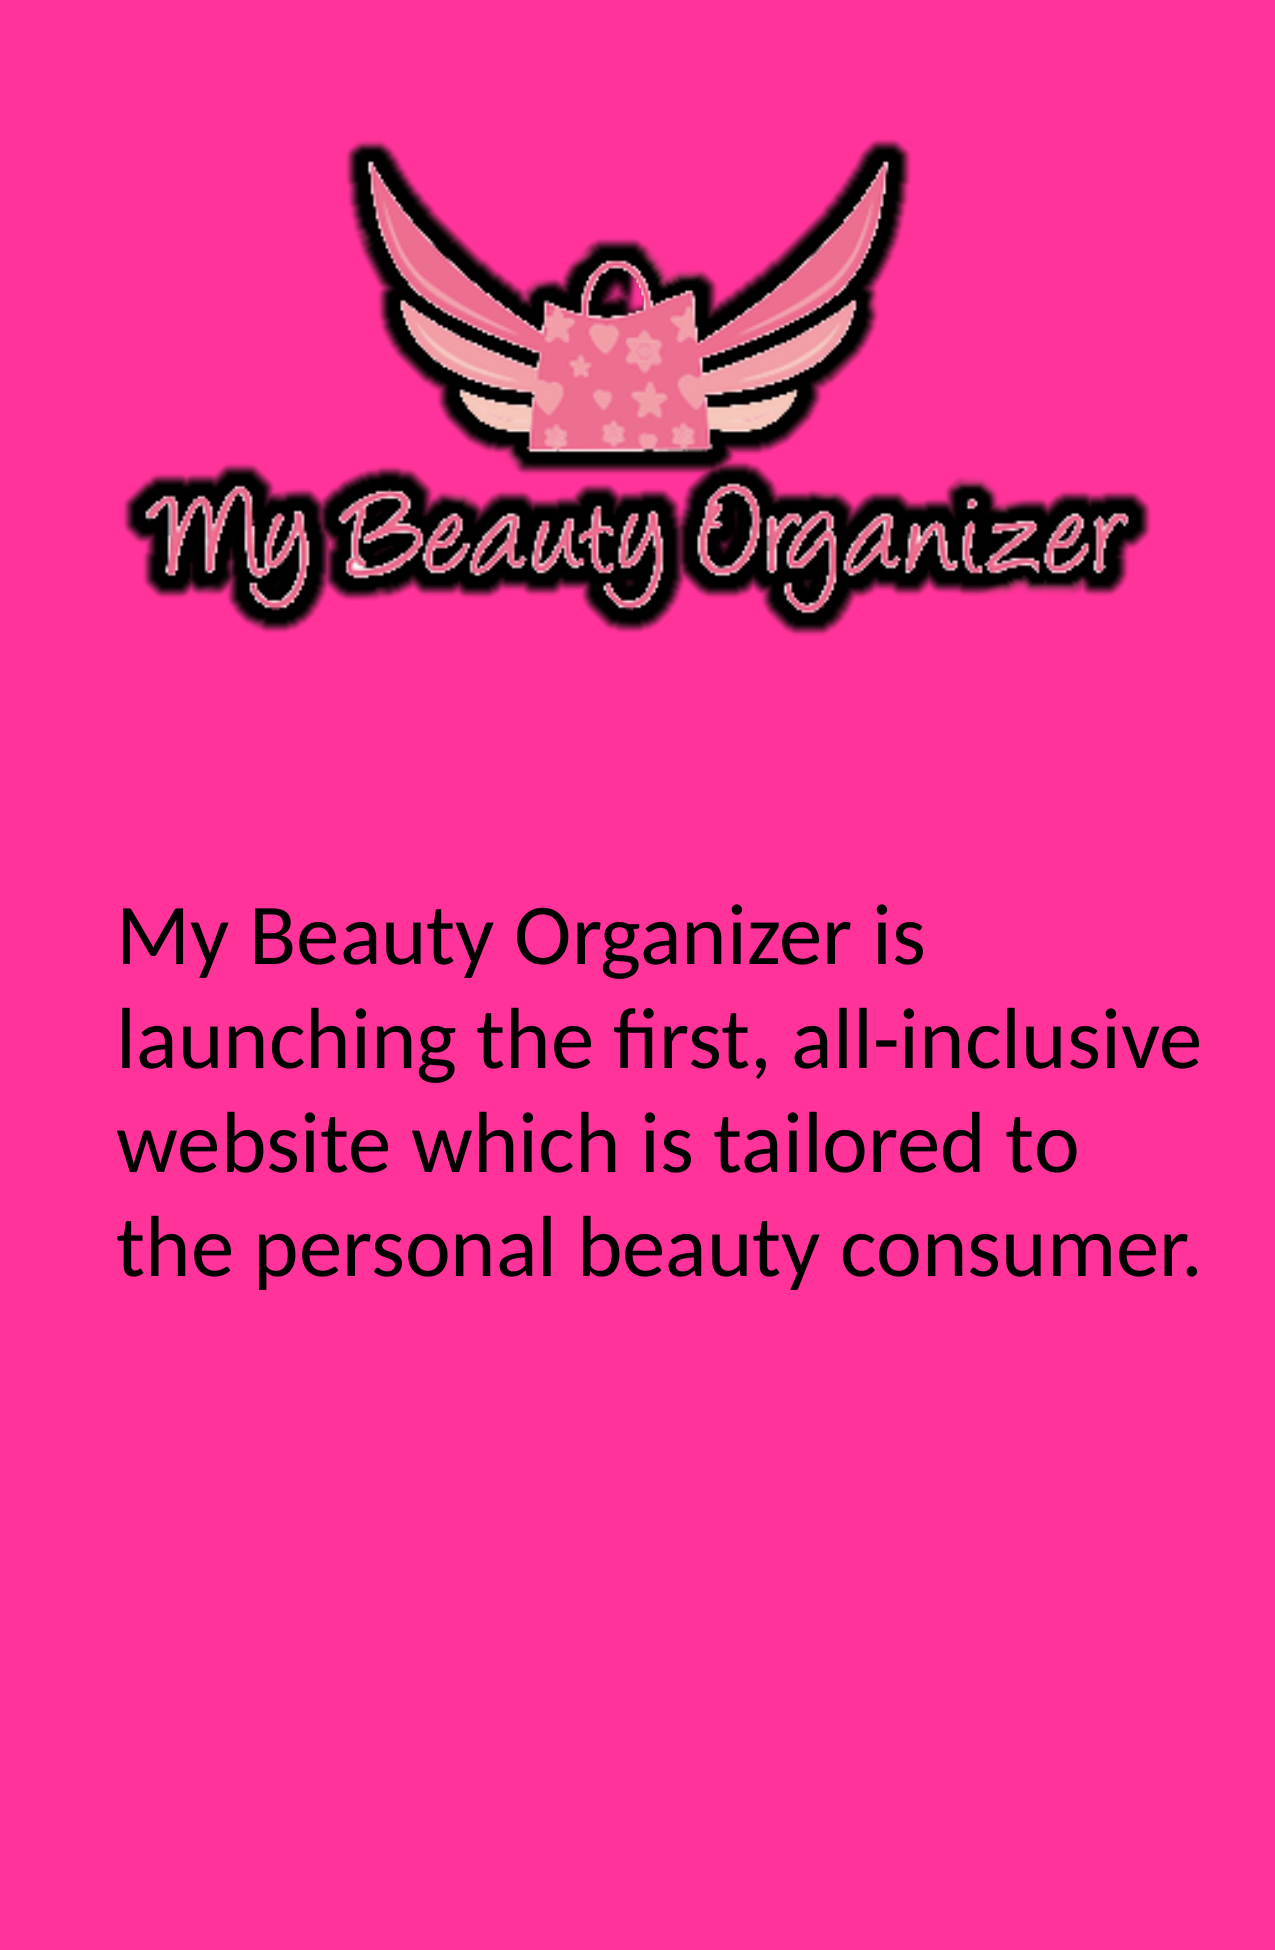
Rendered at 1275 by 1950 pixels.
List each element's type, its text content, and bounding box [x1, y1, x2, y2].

text_box My Beauty Organizer is launching the first, all-inclusive website which is tailored to the personal beauty consumer. [102, 870, 1228, 1613]
picture [44, 14, 1228, 705]
